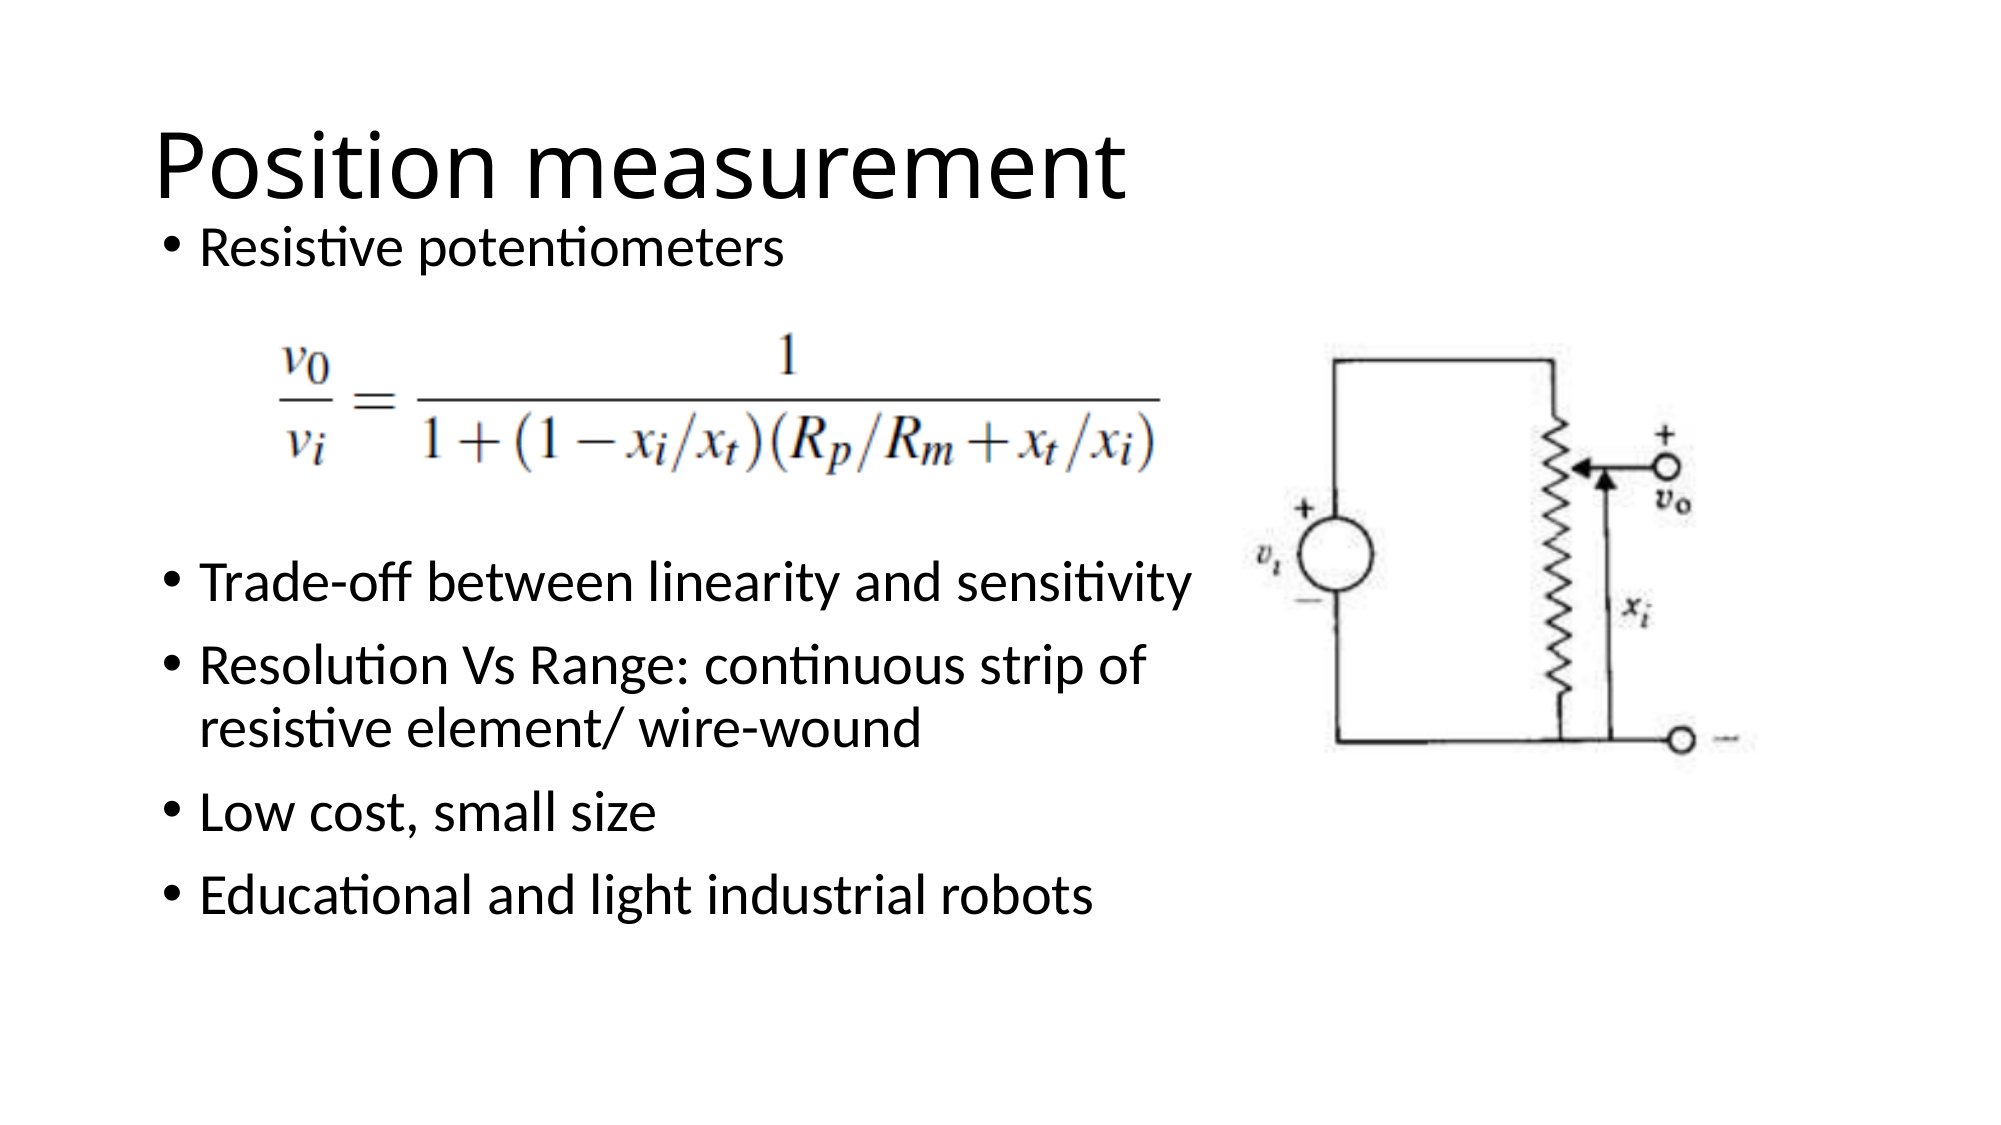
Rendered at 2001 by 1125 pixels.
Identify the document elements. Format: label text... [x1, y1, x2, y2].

picture [1226, 299, 1769, 800]
title Position measurement [137, 59, 1863, 278]
picture [268, 316, 1183, 507]
list Resistive potentiometers Trade-off between linearity and sensitivity Resolution Vs Range: continuous strip of resistive element/ wire-wound Low cost, small size Educational and light industrial robots [146, 208, 1341, 1125]
